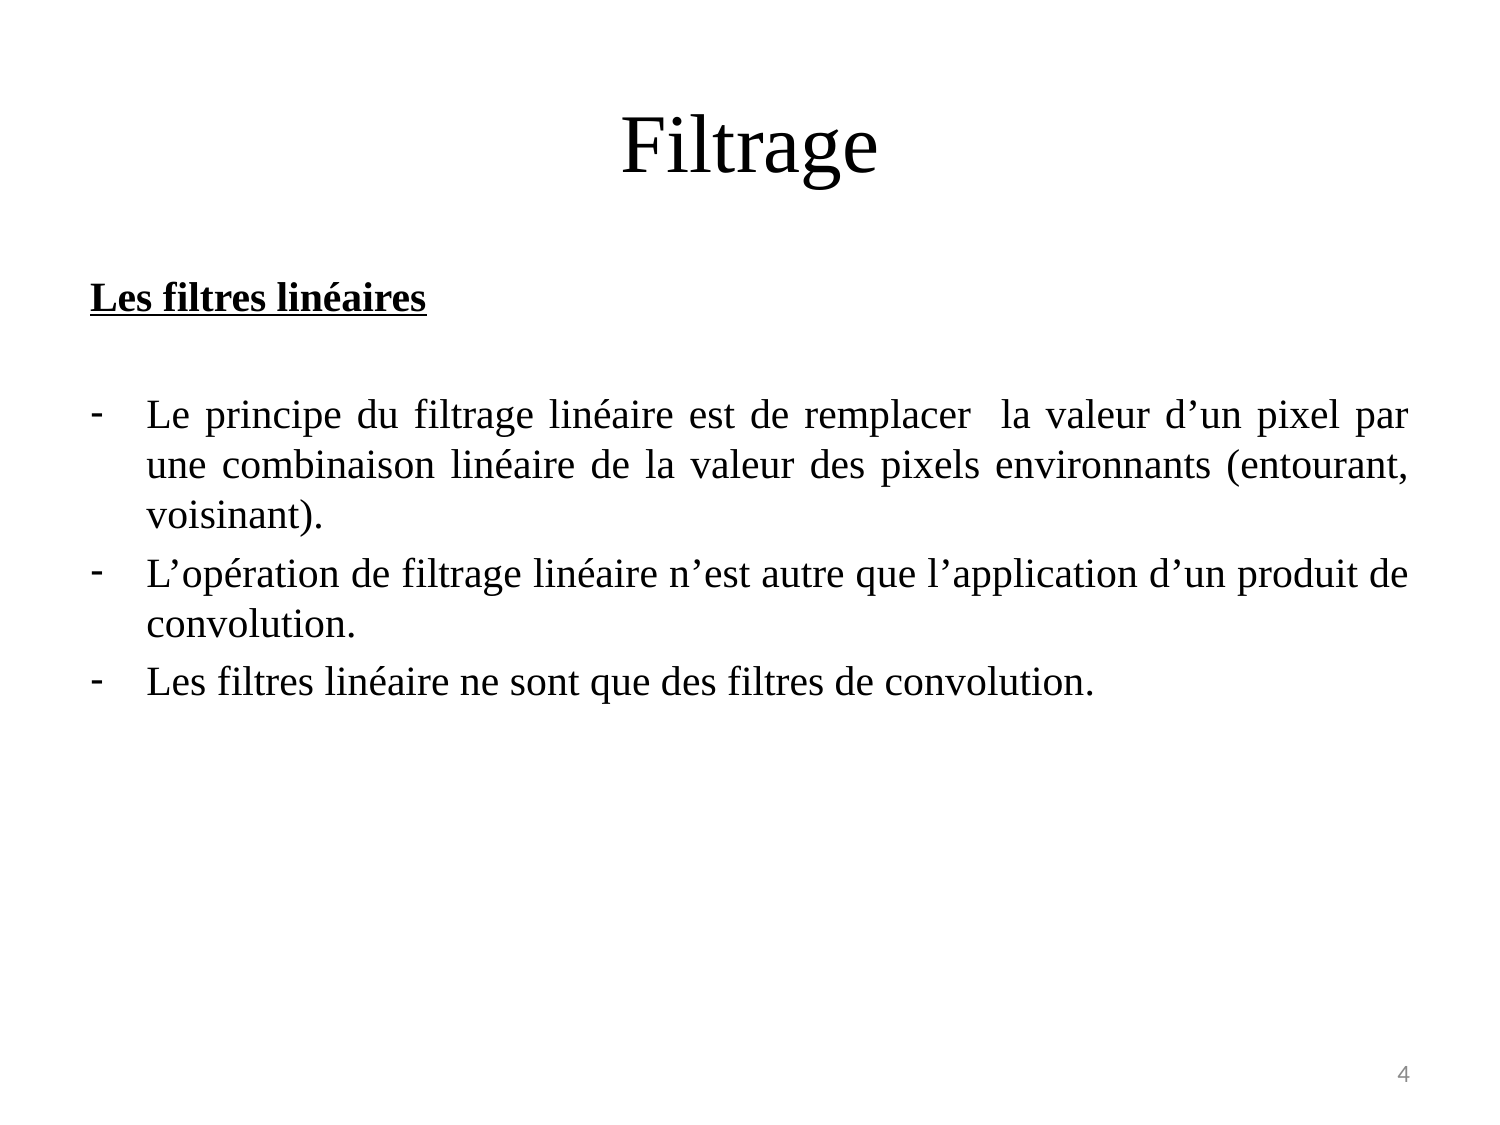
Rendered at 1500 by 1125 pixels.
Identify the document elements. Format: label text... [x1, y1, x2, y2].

title Filtrage [75, 45, 1425, 233]
list Les filtres linéaires Le principe du filtrage linéaire est de remplacer la valeur d’un pixel par une combinaison linéaire de la valeur des pixels environnants (entourant, voisinant). L’opération de filtrage linéaire n’est autre que l’application d’un produit de convolution. Les filtres linéaire ne sont que des filtres de convolution. [75, 262, 1425, 1005]
slide_number 4 [1074, 1042, 1425, 1103]
